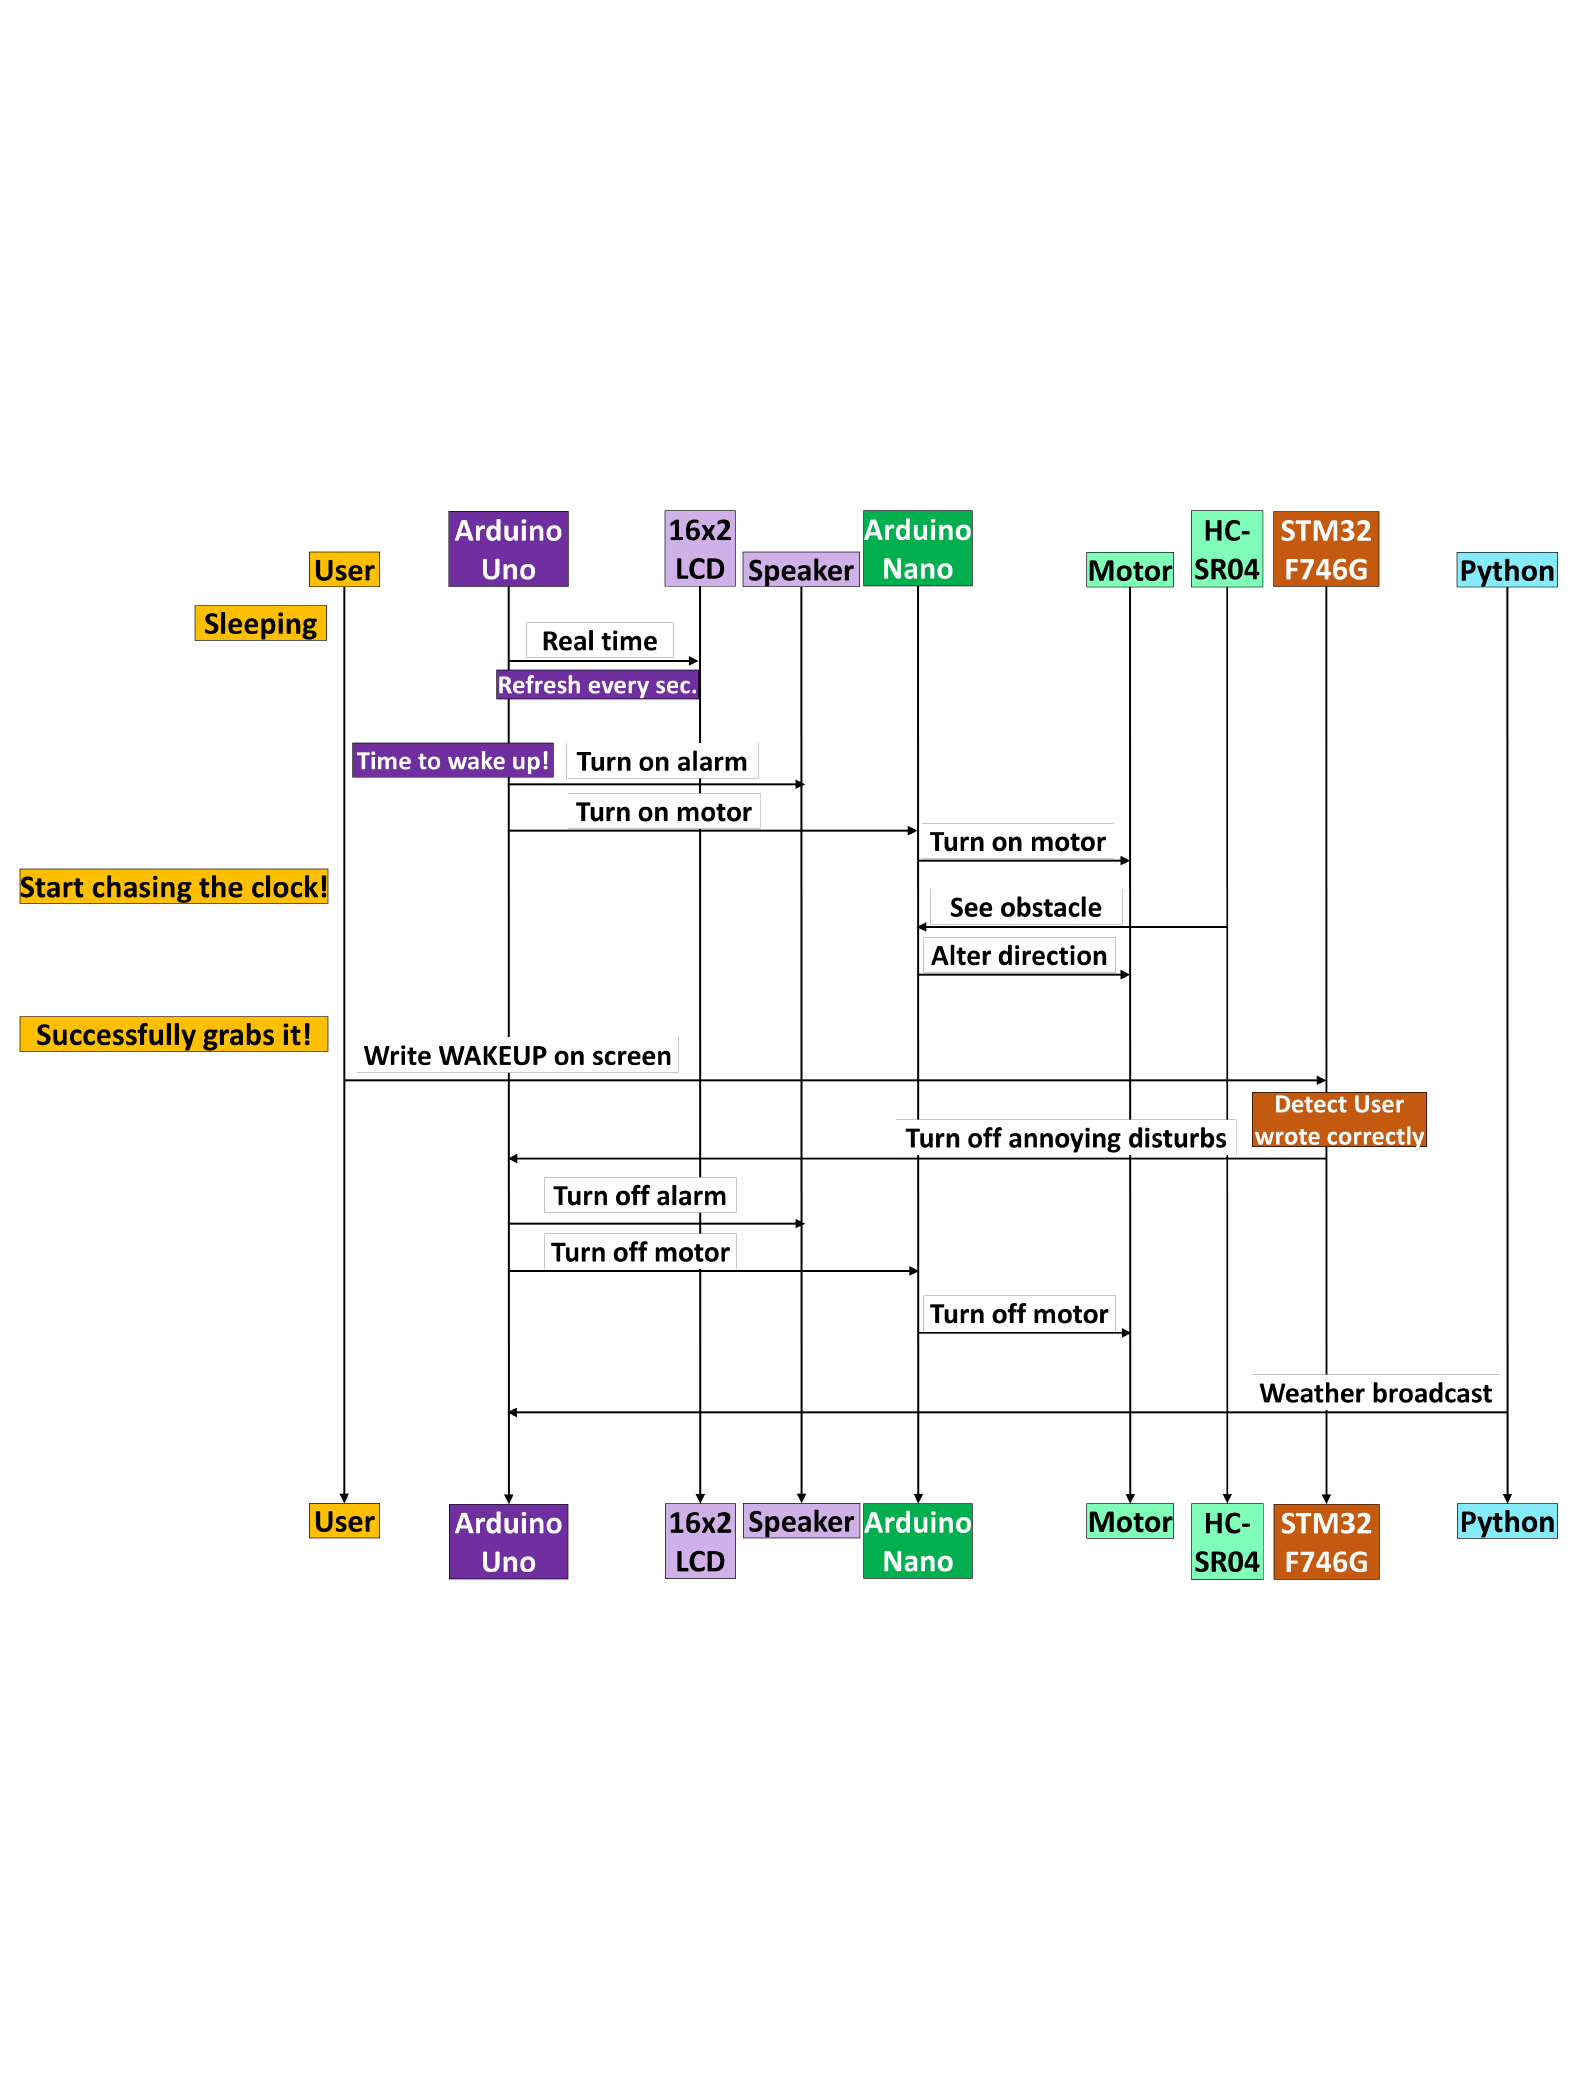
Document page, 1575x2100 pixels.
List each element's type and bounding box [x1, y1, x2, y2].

picture [0, 500, 1575, 1600]
